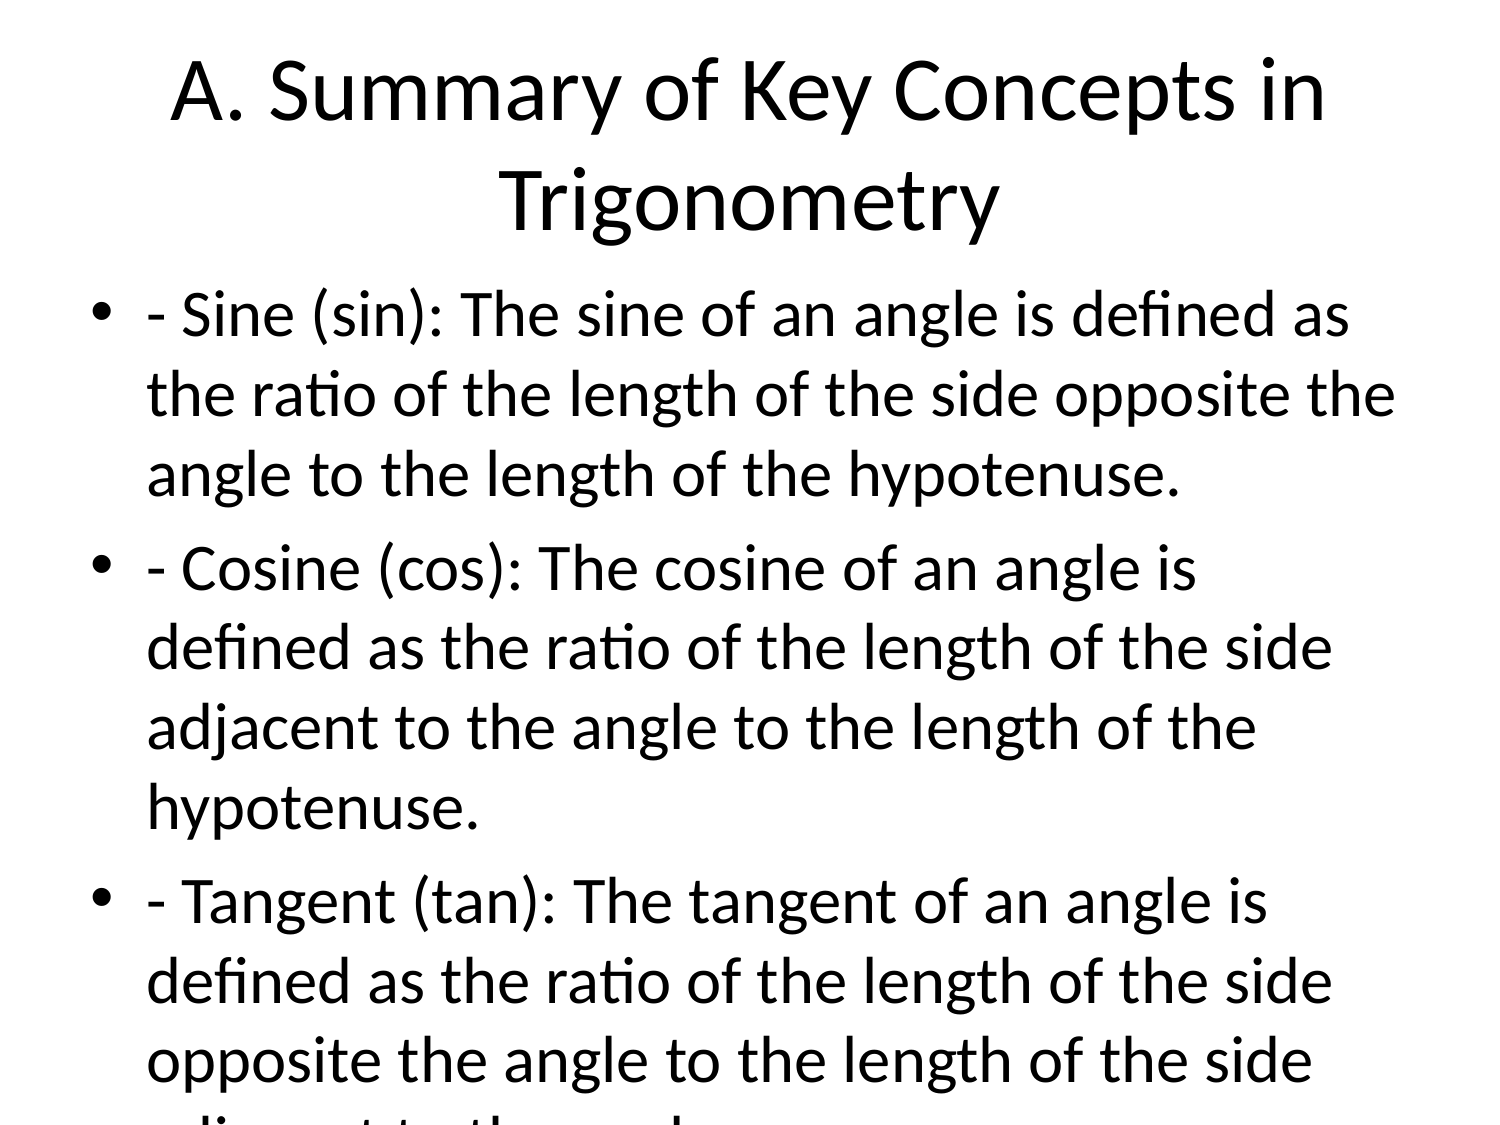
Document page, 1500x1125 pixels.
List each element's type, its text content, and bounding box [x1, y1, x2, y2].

title A. Summary of Key Concepts in Trigonometry [75, 45, 1425, 233]
list - Sine (sin): The sine of an angle is defined as the ratio of the length of the side opposite the angle to the length of the hypotenuse. - Cosine (cos): The cosine of an angle is defined as the ratio of the length of the side adjacent to the angle to the length of the hypotenuse. - Tangent (tan): The tangent of an angle is defined as the ratio of the length of the side opposite the angle to the length of the side adjacent to the angle. 3. Trigonometric Functions: Trigonometric functions are functions that relate angles in a right triangle to the lengths of the sides of the triangle. The main trigonometric functions are sine, cosine, and tangent, as mentioned above. Other trigonometric functions like cosecant, secant, and cotangent are derived from the main three functions. [75, 262, 1425, 1005]
